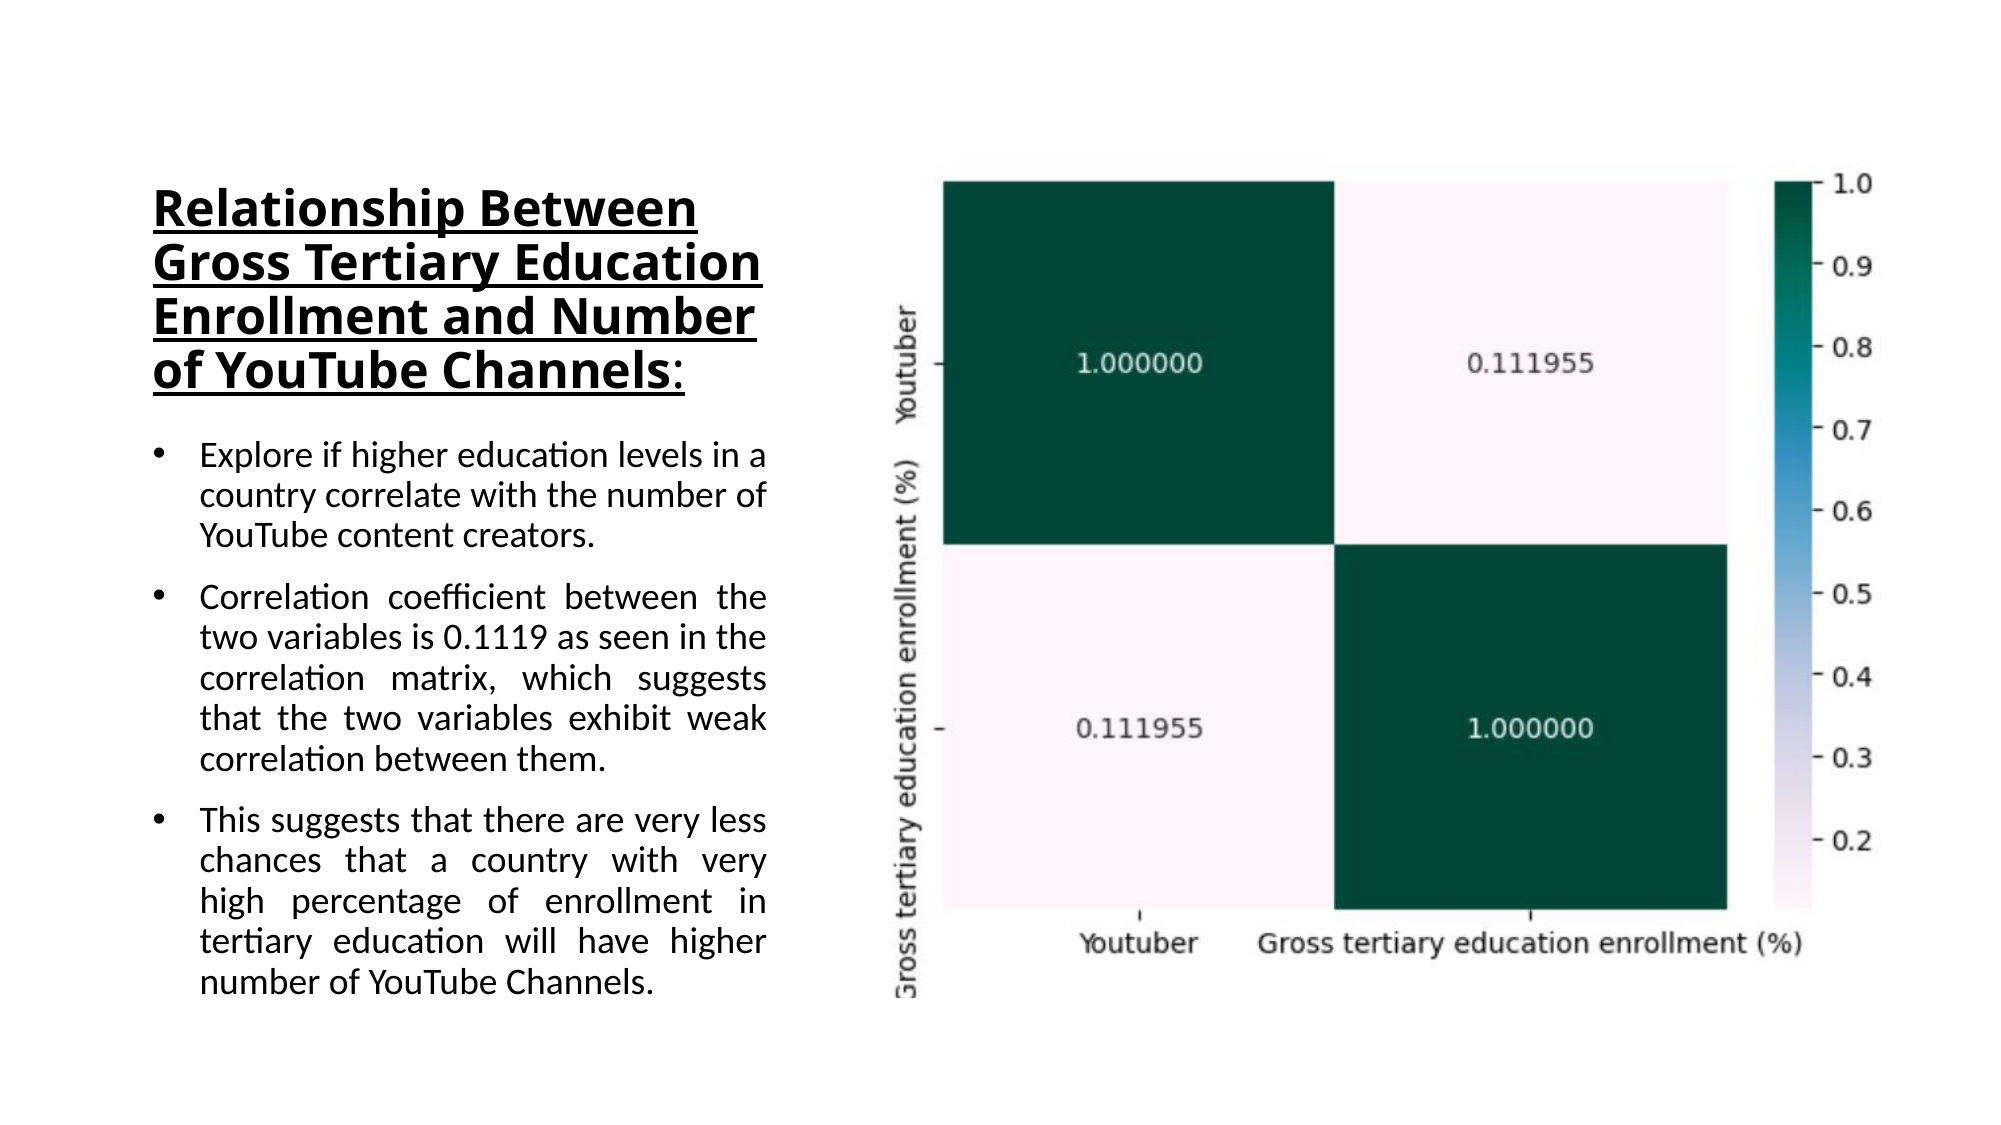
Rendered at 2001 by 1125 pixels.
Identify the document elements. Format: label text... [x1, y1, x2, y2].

title Relationship Between Gross Tertiary Education Enrollment and Number of YouTube Channels: [137, 136, 783, 407]
list Explore if higher education levels in a country correlate with the number of YouTube content creators. Correlation coefficient between the two variables is 0.1119 as seen in the correlation matrix, which suggests that the two variables exhibit weak correlation between them. This suggests that there are very less chances that a country with very high percentage of enrollment in tertiary education will have higher number of YouTube Channels. [137, 427, 783, 1053]
picture [850, 161, 1909, 998]
